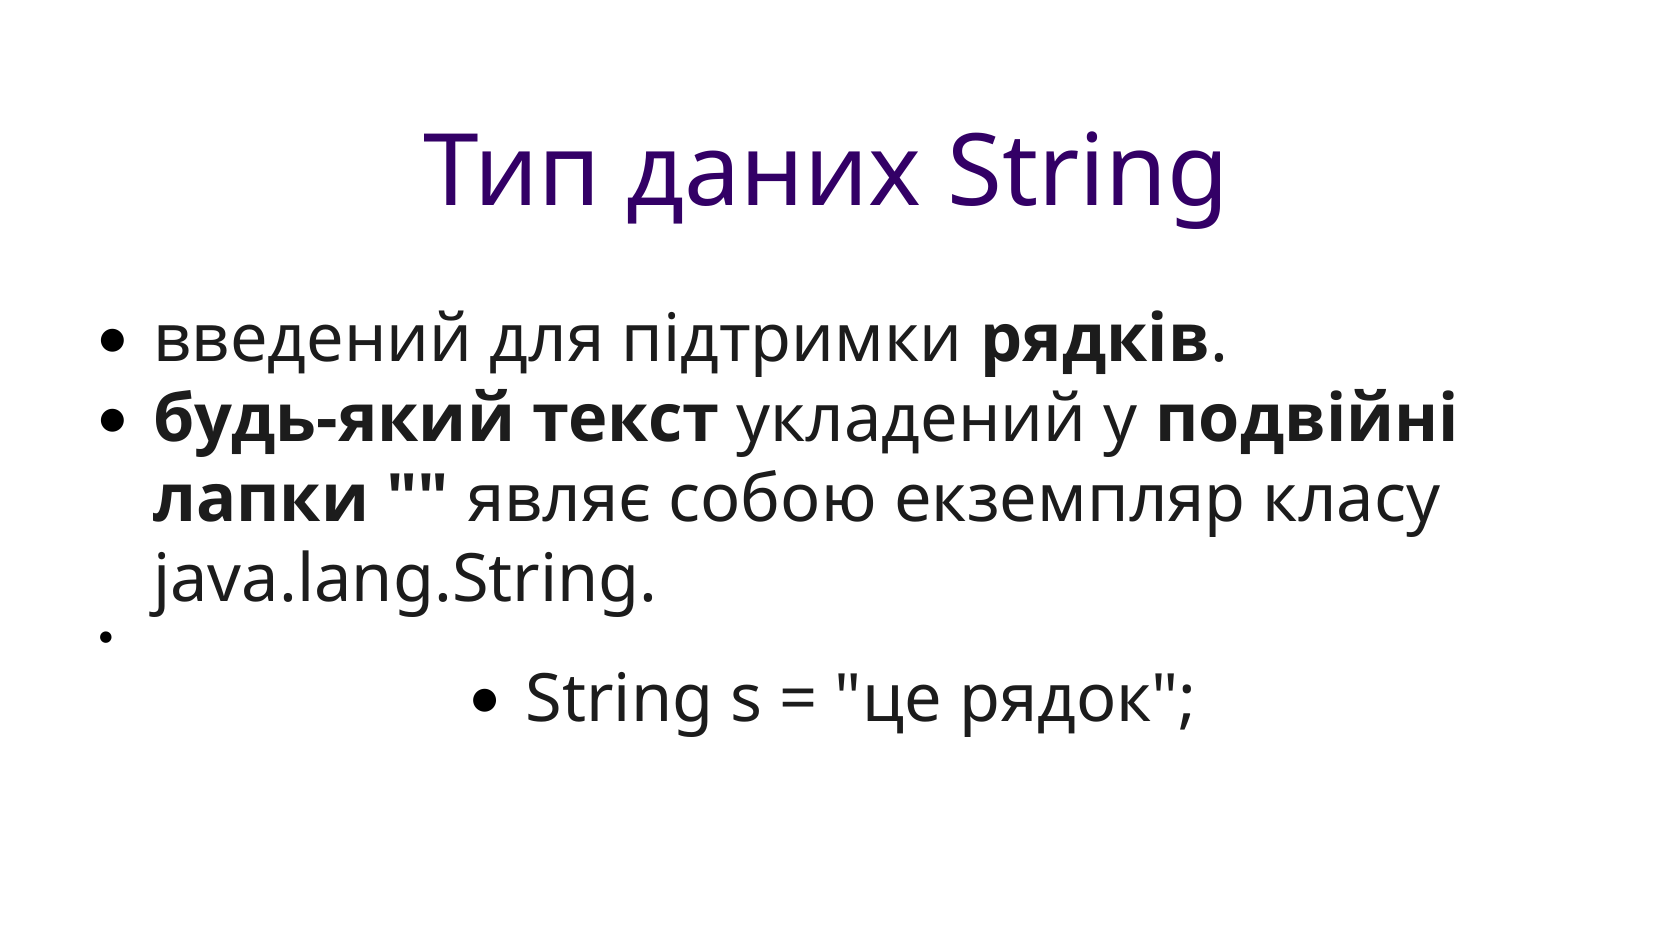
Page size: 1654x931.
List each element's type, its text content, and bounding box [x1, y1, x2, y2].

text_box введений для підтримки рядків. будь-який текст укладений у подвійні лапки "" являє собою екземпляр класу java.lang.String. String s = "це рядок"; [82, 295, 1571, 757]
text_box Тип даних String [82, 82, 1571, 248]
